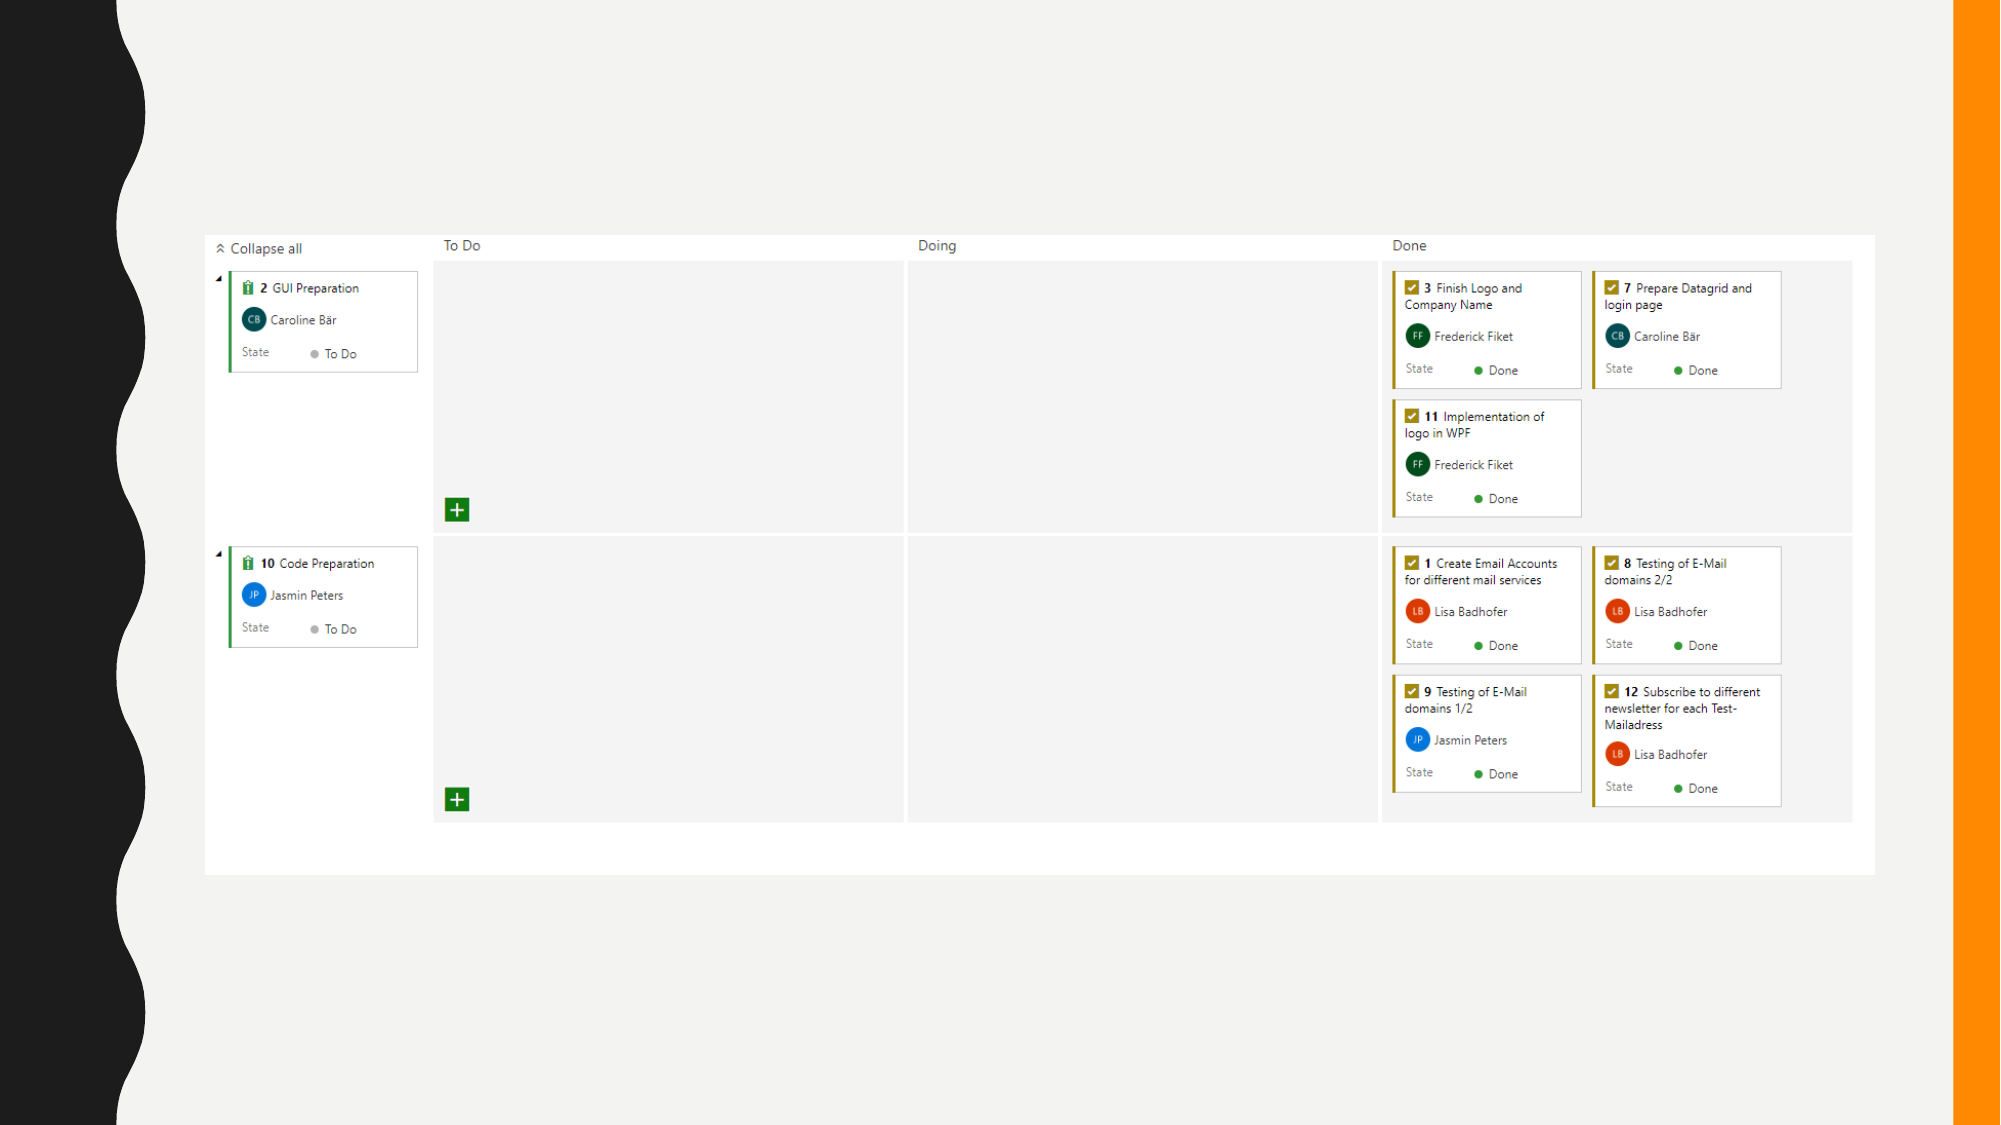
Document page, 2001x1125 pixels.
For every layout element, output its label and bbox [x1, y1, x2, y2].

picture [205, 235, 1875, 875]
